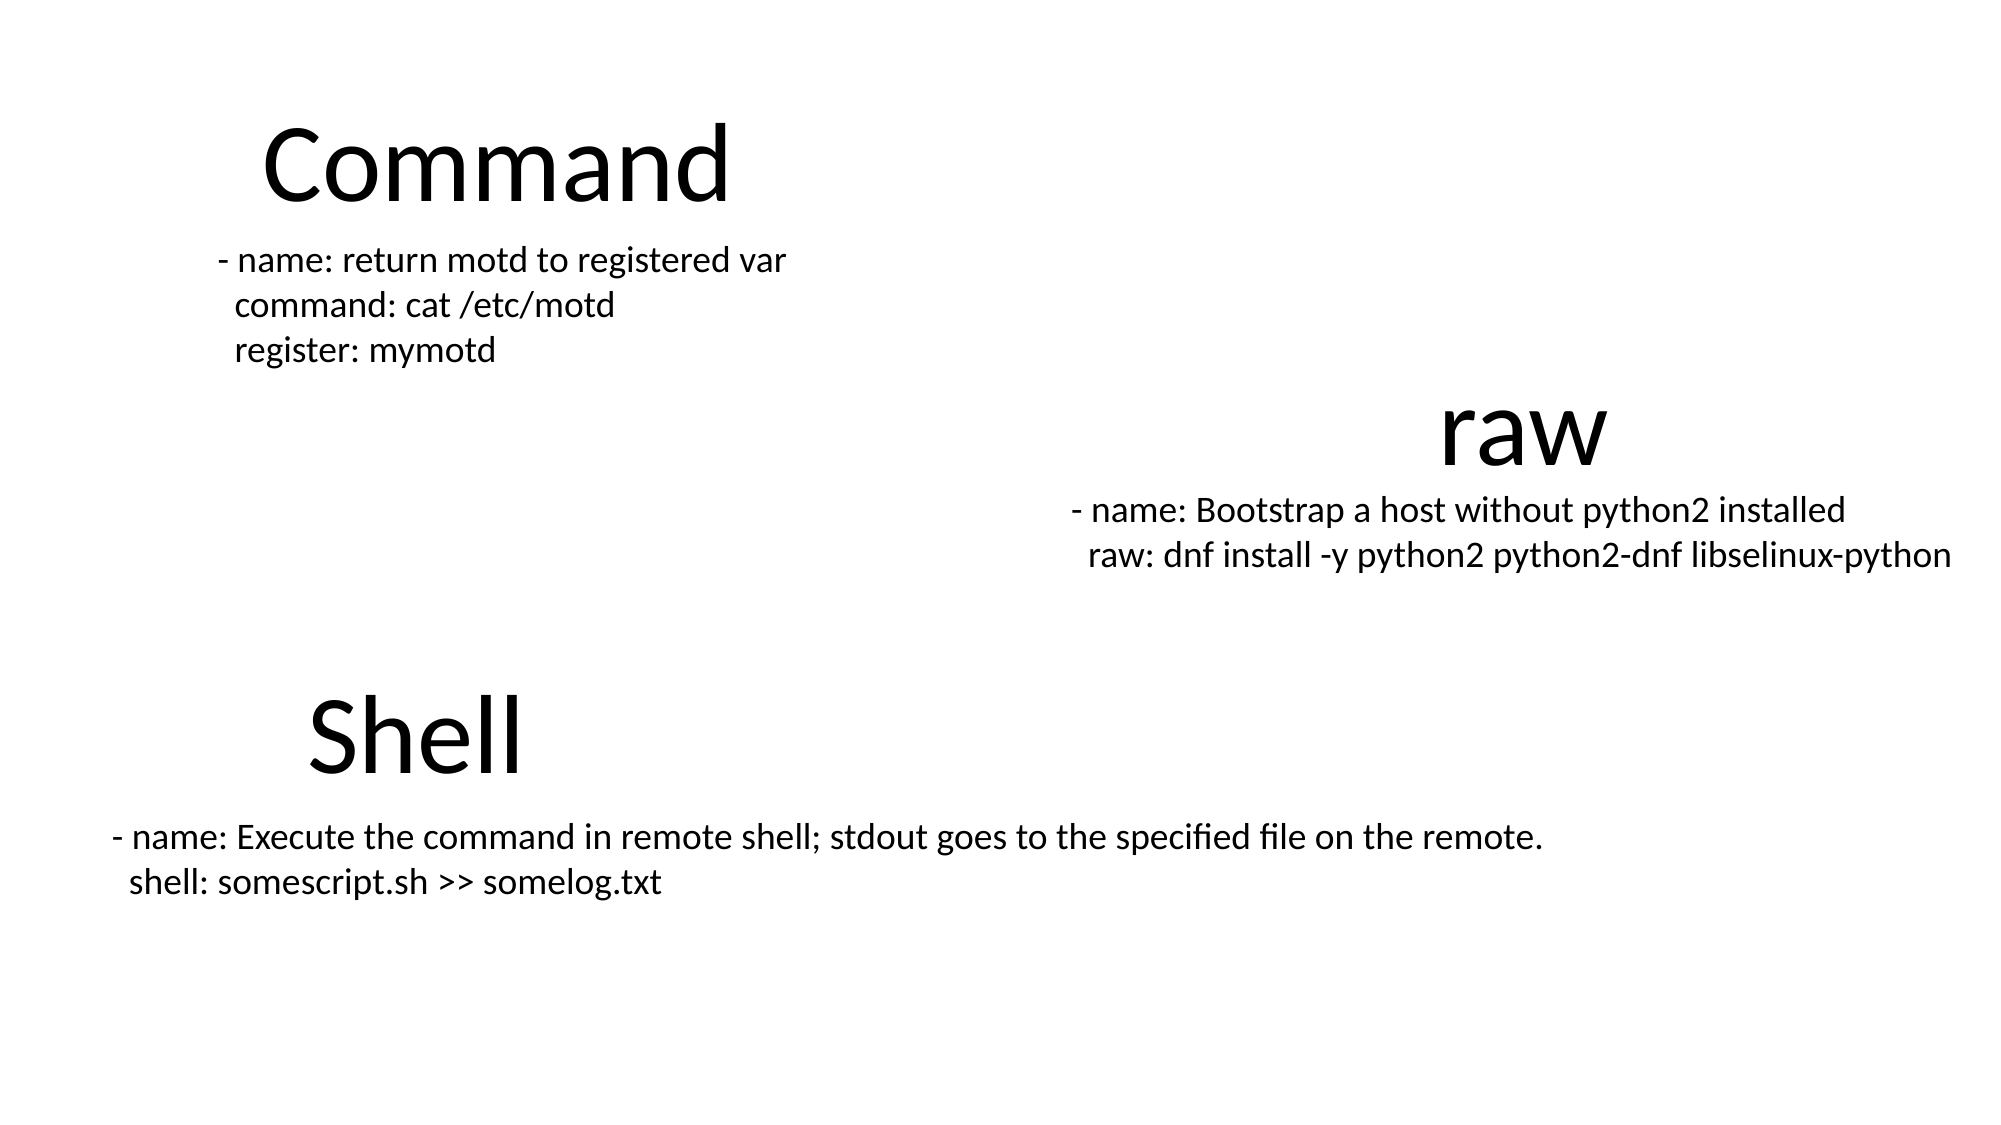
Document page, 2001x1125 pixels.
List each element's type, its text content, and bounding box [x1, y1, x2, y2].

text_box raw [1423, 345, 1624, 496]
text_box - name: return motd to registered var command: cat /etc/motd register: mymotd [202, 227, 1203, 378]
text_box Command [247, 81, 749, 227]
text_box Shell [292, 653, 541, 804]
text_box - name: Execute the command in remote shell; stdout goes to the specified file on the remote. shell: somescript.sh >> somelog.txt [97, 804, 2000, 910]
text_box - name: Bootstrap a host without python2 installed raw: dnf install -y python2 python2-dnf libselinux-python [1056, 477, 2000, 583]
